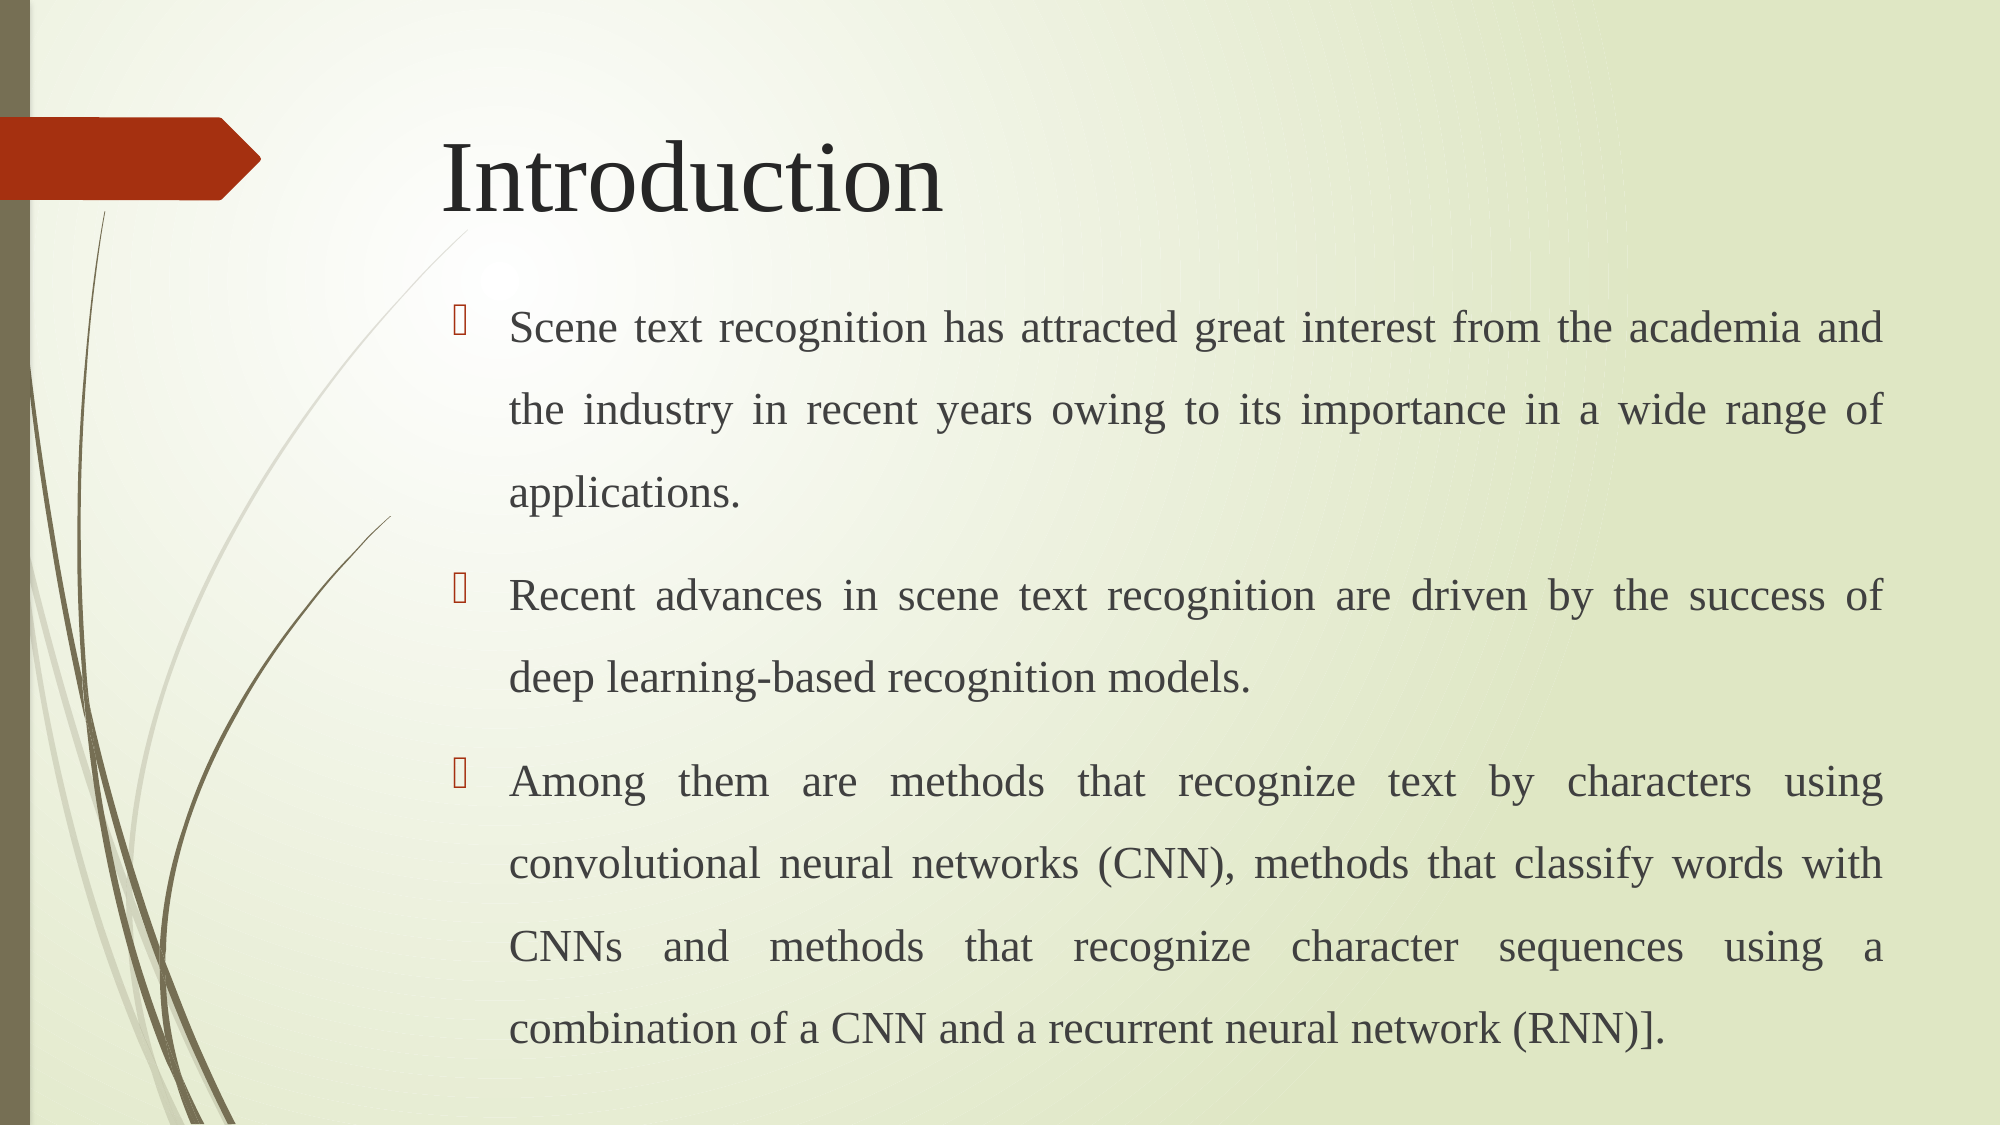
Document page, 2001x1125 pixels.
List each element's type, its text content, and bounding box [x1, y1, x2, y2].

title Introduction [425, 102, 1888, 263]
list Scene text recognition has attracted great interest from the academia and the industry in recent years owing to its importance in a wide range of applications. Recent advances in scene text recognition are driven by the success of deep learning-based recognition models. Among them are methods that recognize text by characters using convolutional neural networks (CNN), methods that classify words with CNNs and methods that recognize character sequences using a combination of a CNN and a recurrent neural network (RNN)]. [437, 261, 1900, 882]
